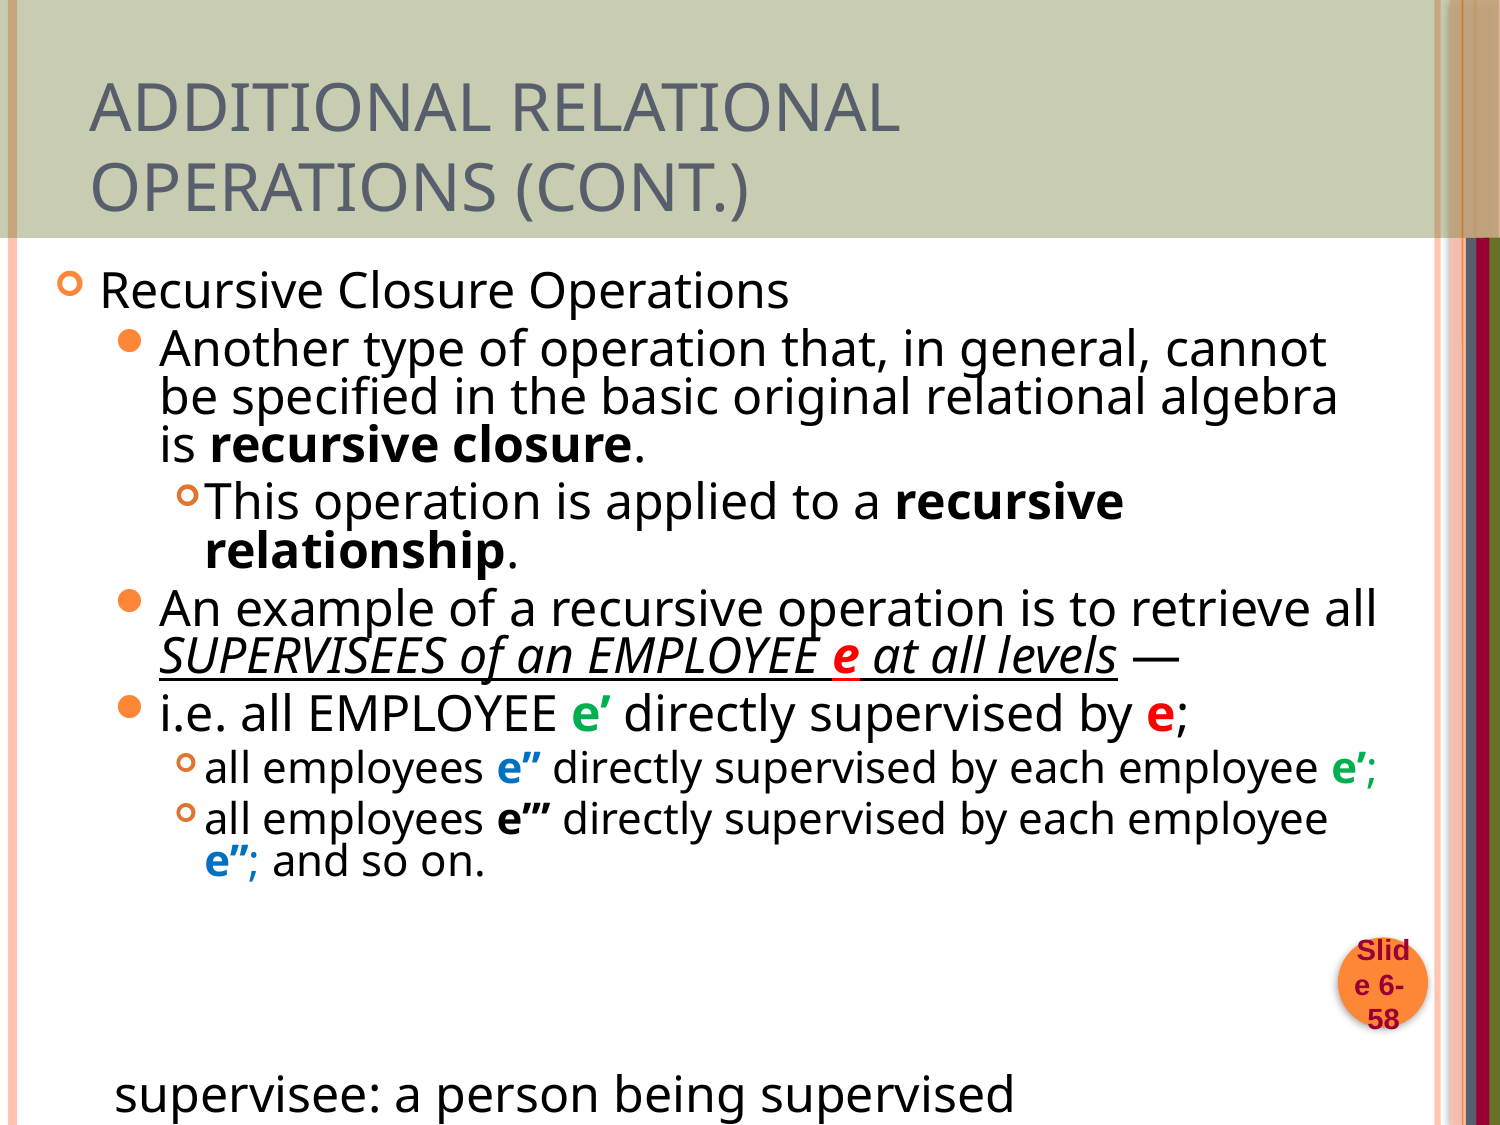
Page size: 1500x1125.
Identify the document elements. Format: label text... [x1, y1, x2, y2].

title Additional Relational Operations (cont.) [75, 45, 1300, 233]
slide_number Slide 6- 58 [1333, 940, 1434, 1026]
list Recursive Closure Operations Another type of operation that, in general, cannot be specified in the basic original relational algebra is recursive closure. This operation is applied to a recursive relationship. An example of a recursive operation is to retrieve all SUPERVISEES of an EMPLOYEE e at all levels — i.e. all EMPLOYEE e’ directly supervised by e; all employees e’’ directly supervised by each employee e’; all employees e’’’ directly supervised by each employee e’’; and so on. supervisee: a person being supervised [39, 262, 1400, 1063]
